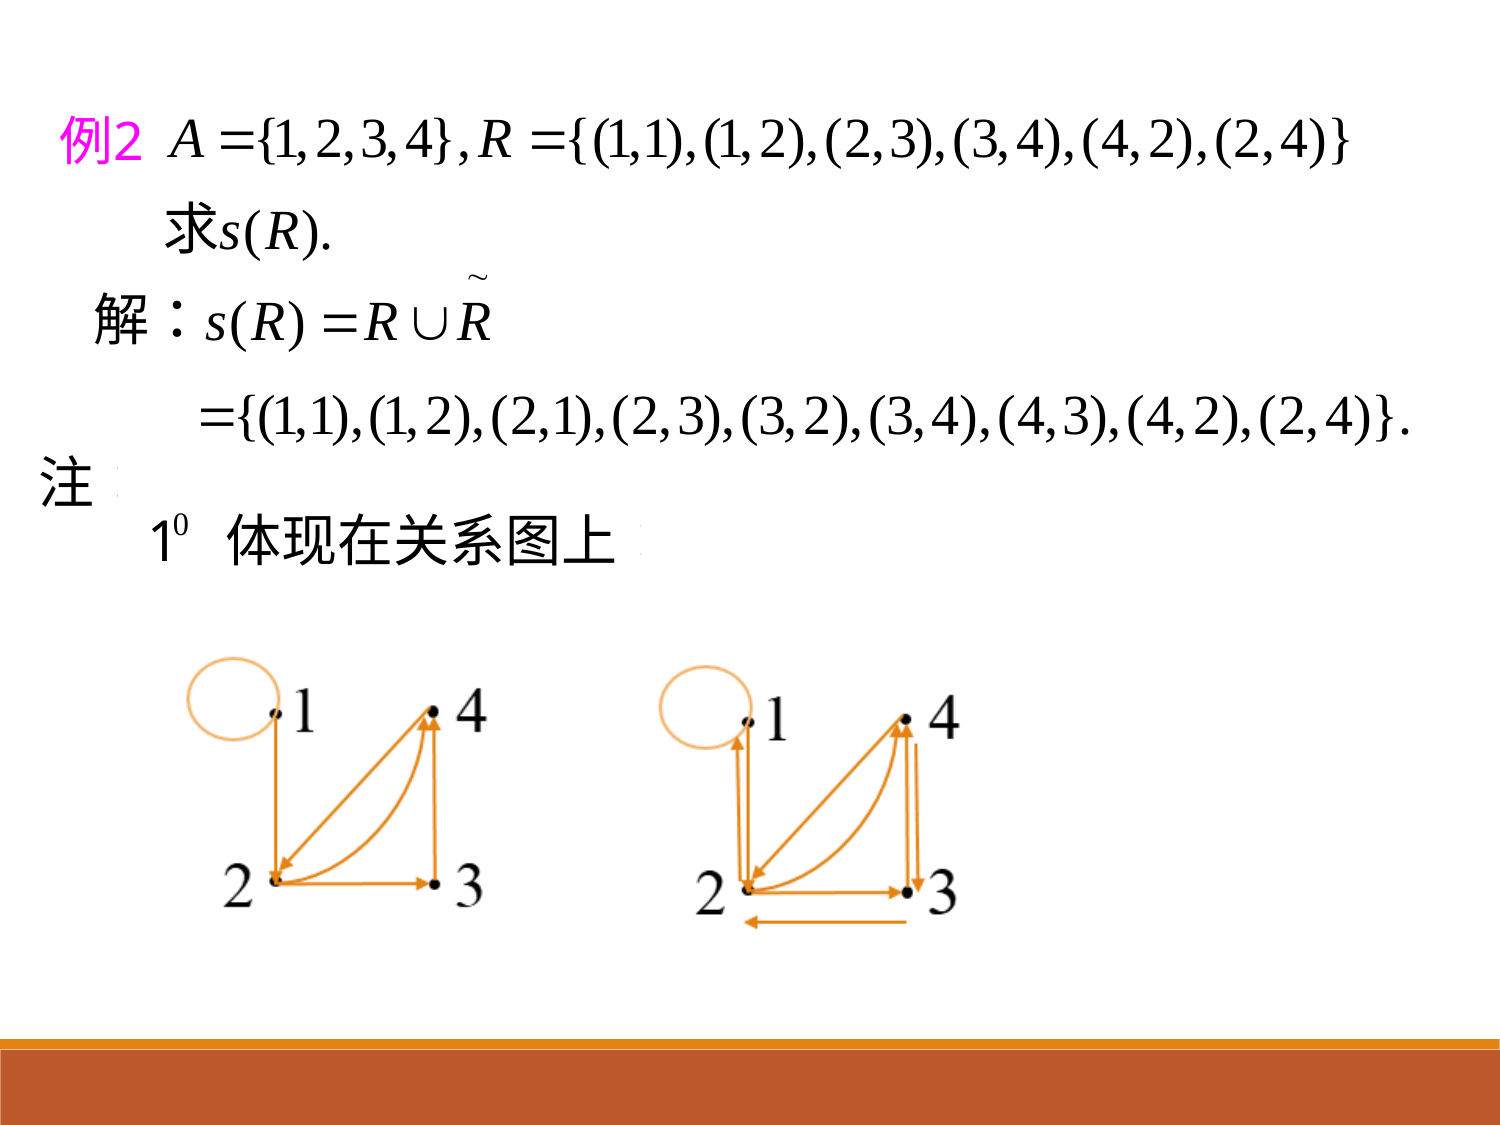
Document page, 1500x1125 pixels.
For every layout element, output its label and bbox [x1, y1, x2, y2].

text_box [87, 254, 499, 363]
text_box [146, 500, 642, 577]
text_box [158, 107, 1357, 179]
text_box [52, 107, 148, 179]
picture [590, 620, 993, 957]
text_box [158, 195, 339, 251]
picture [156, 650, 504, 927]
text_box [33, 450, 119, 519]
text_box [188, 384, 1417, 457]
